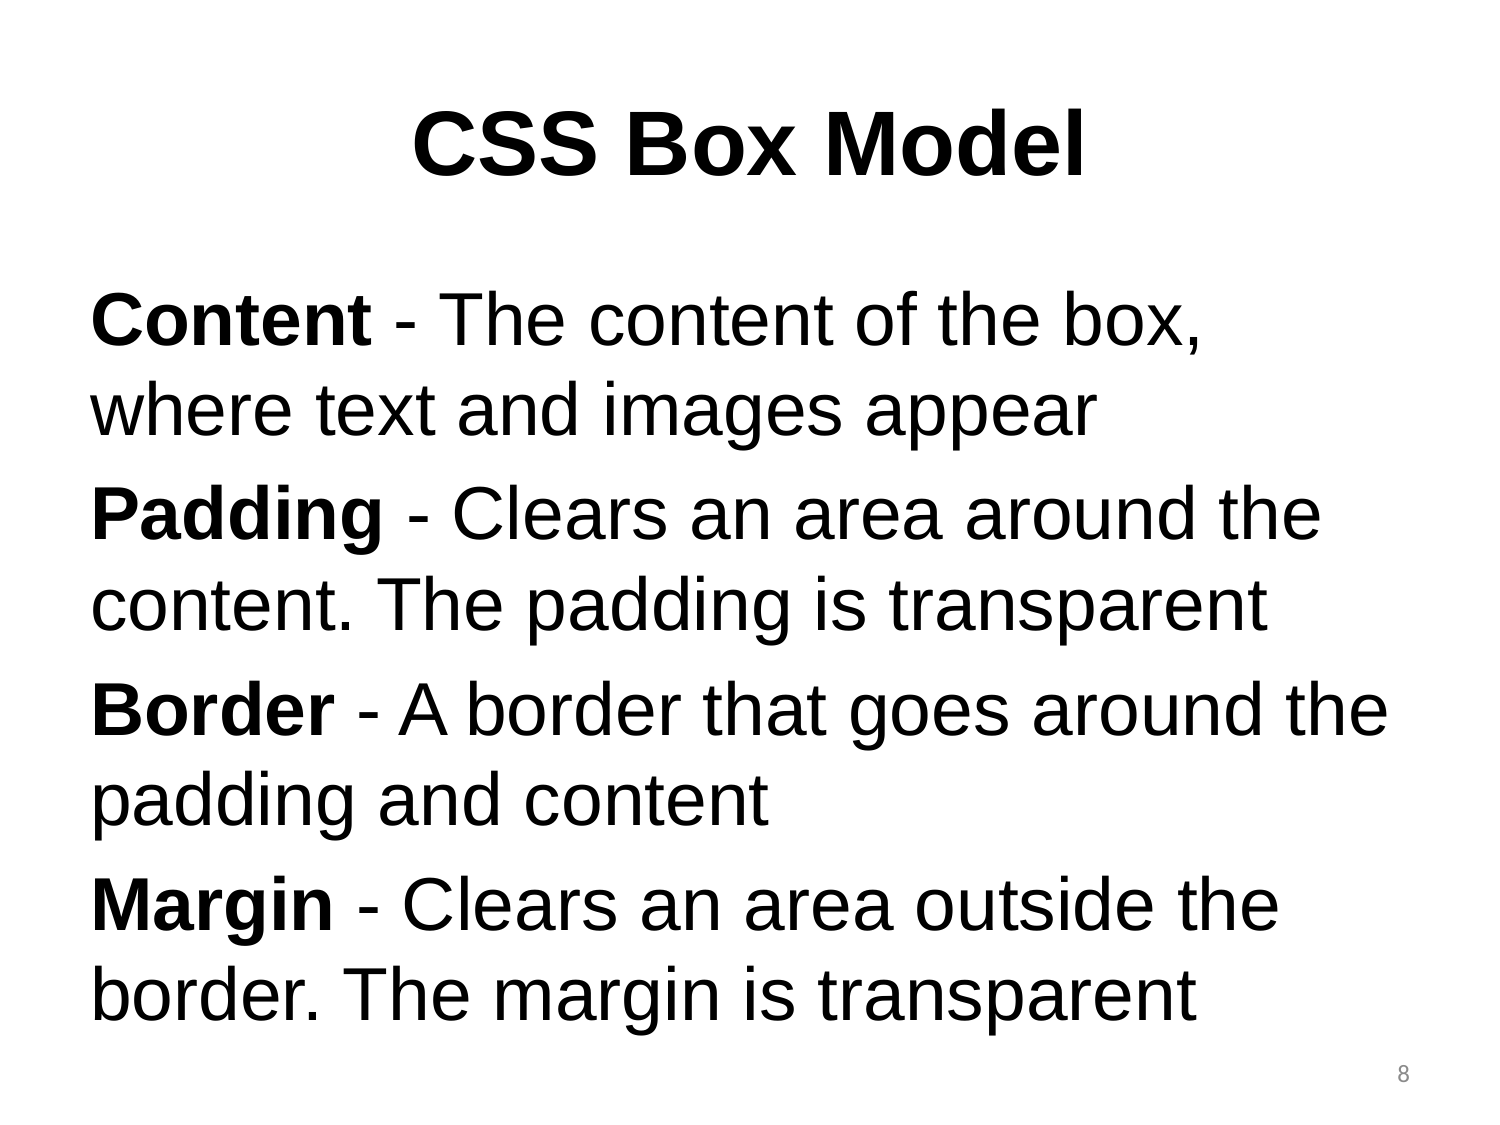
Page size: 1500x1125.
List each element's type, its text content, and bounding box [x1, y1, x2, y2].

slide_number 8 [1074, 1042, 1425, 1103]
list Content - The content of the box, where text and images appear Padding - Clears an area around the content. The padding is transparent Border - A border that goes around the padding and content Margin - Clears an area outside the border. The margin is transparent [75, 262, 1425, 1005]
title CSS Box Model [75, 45, 1425, 233]
